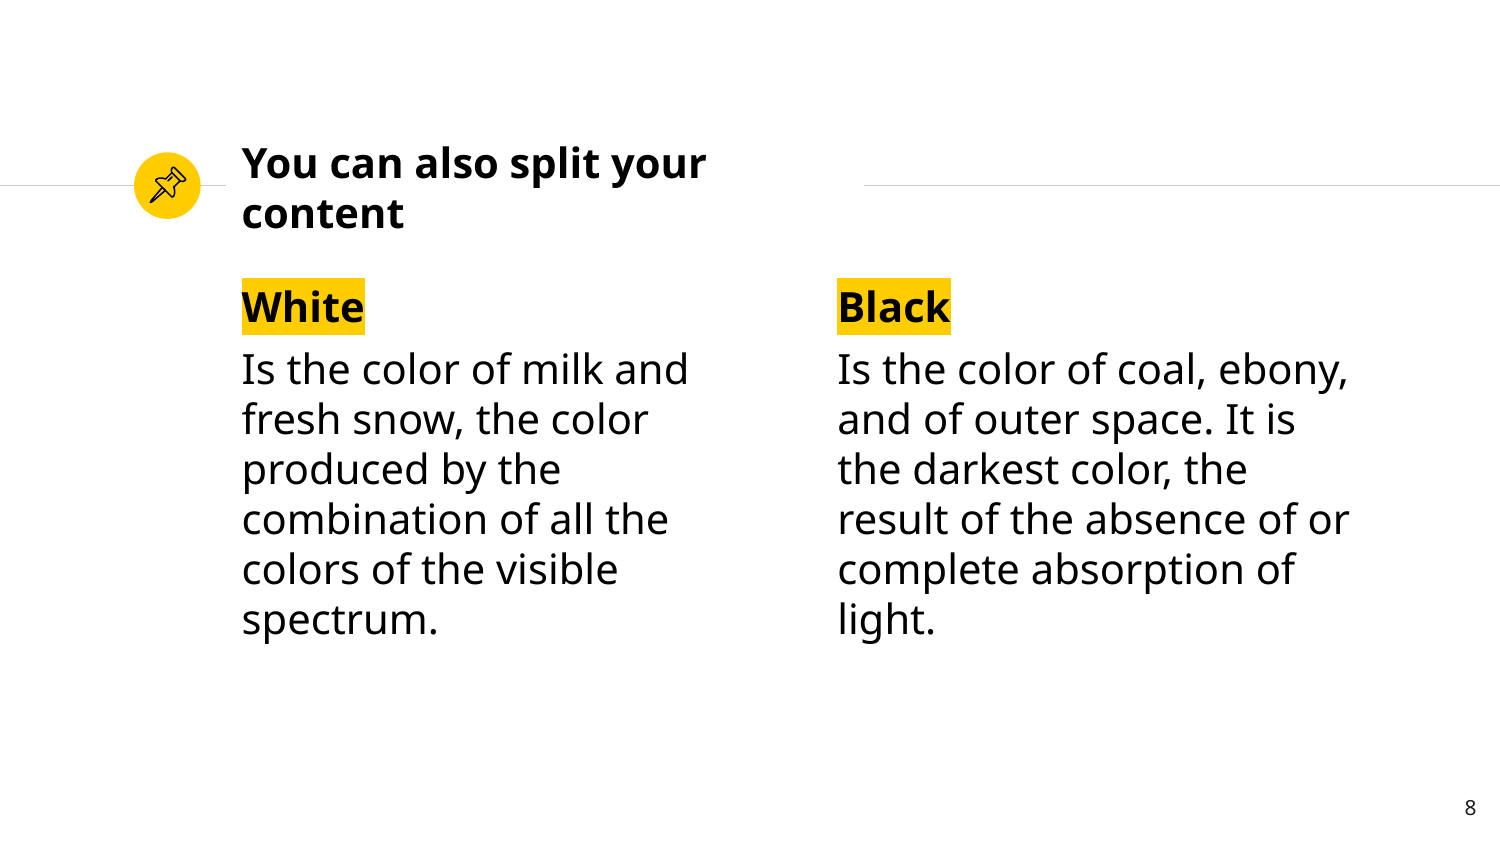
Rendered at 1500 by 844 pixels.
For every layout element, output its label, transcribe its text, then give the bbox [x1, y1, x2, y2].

list White Is the color of milk and fresh snow, the color produced by the combination of all the colors of the visible spectrum. [226, 265, 789, 796]
slide_number ‹#› [1401, 779, 1492, 844]
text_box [150, 166, 186, 203]
title You can also split your content [226, 151, 863, 223]
list Black Is the color of coal, ebony, and of outer space. It is the darkest color, the result of the absence of or complete absorption of light. [822, 265, 1385, 796]
